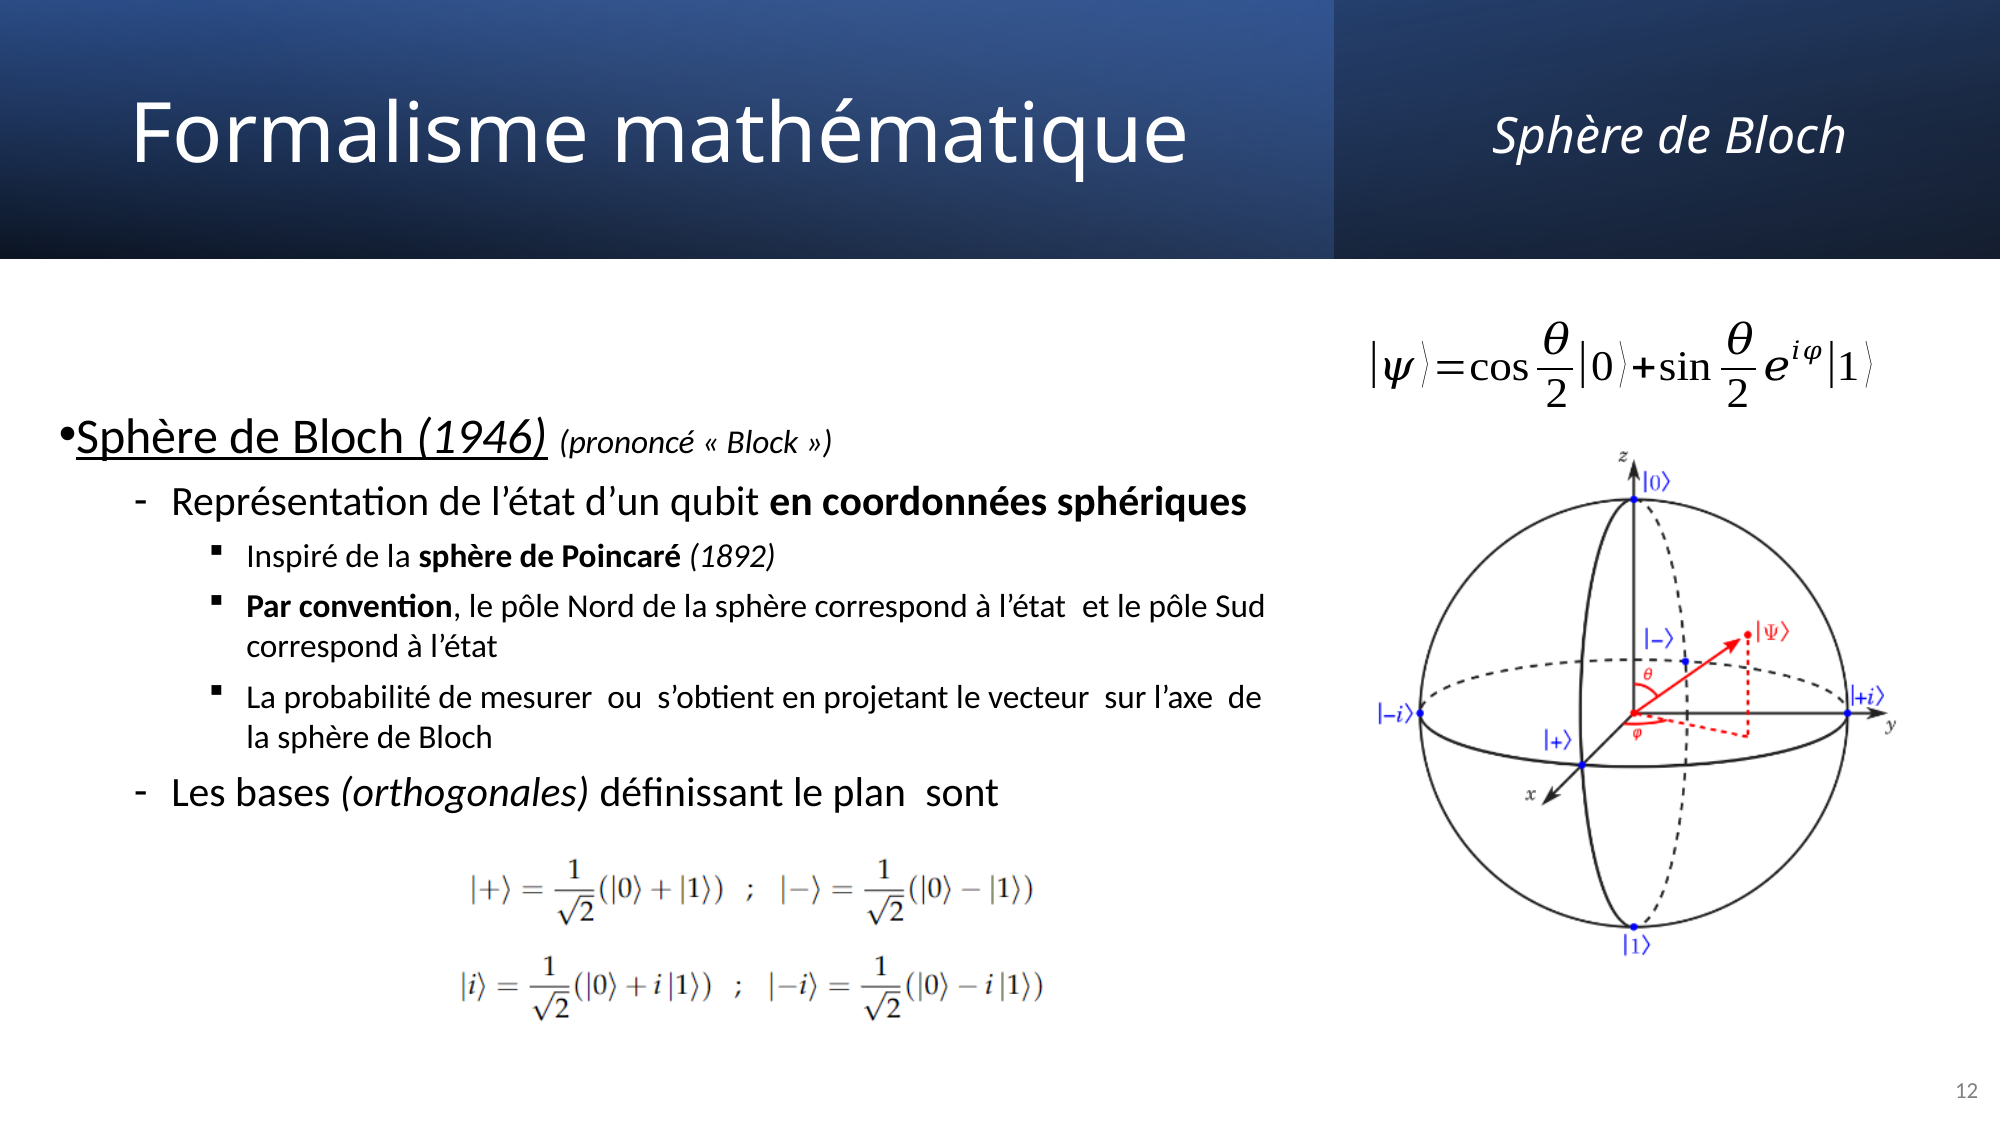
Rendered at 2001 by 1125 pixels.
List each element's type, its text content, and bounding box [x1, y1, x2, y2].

text_box [0, 260, 2000, 1125]
picture [444, 840, 1071, 1031]
picture [1333, 445, 1905, 963]
text_box Sphère de Bloch [1382, 22, 1958, 252]
text_box [0, 0, 2000, 259]
slide_number 12 [1920, 1058, 1994, 1119]
title Formalisme mathématique [114, 40, 1274, 231]
